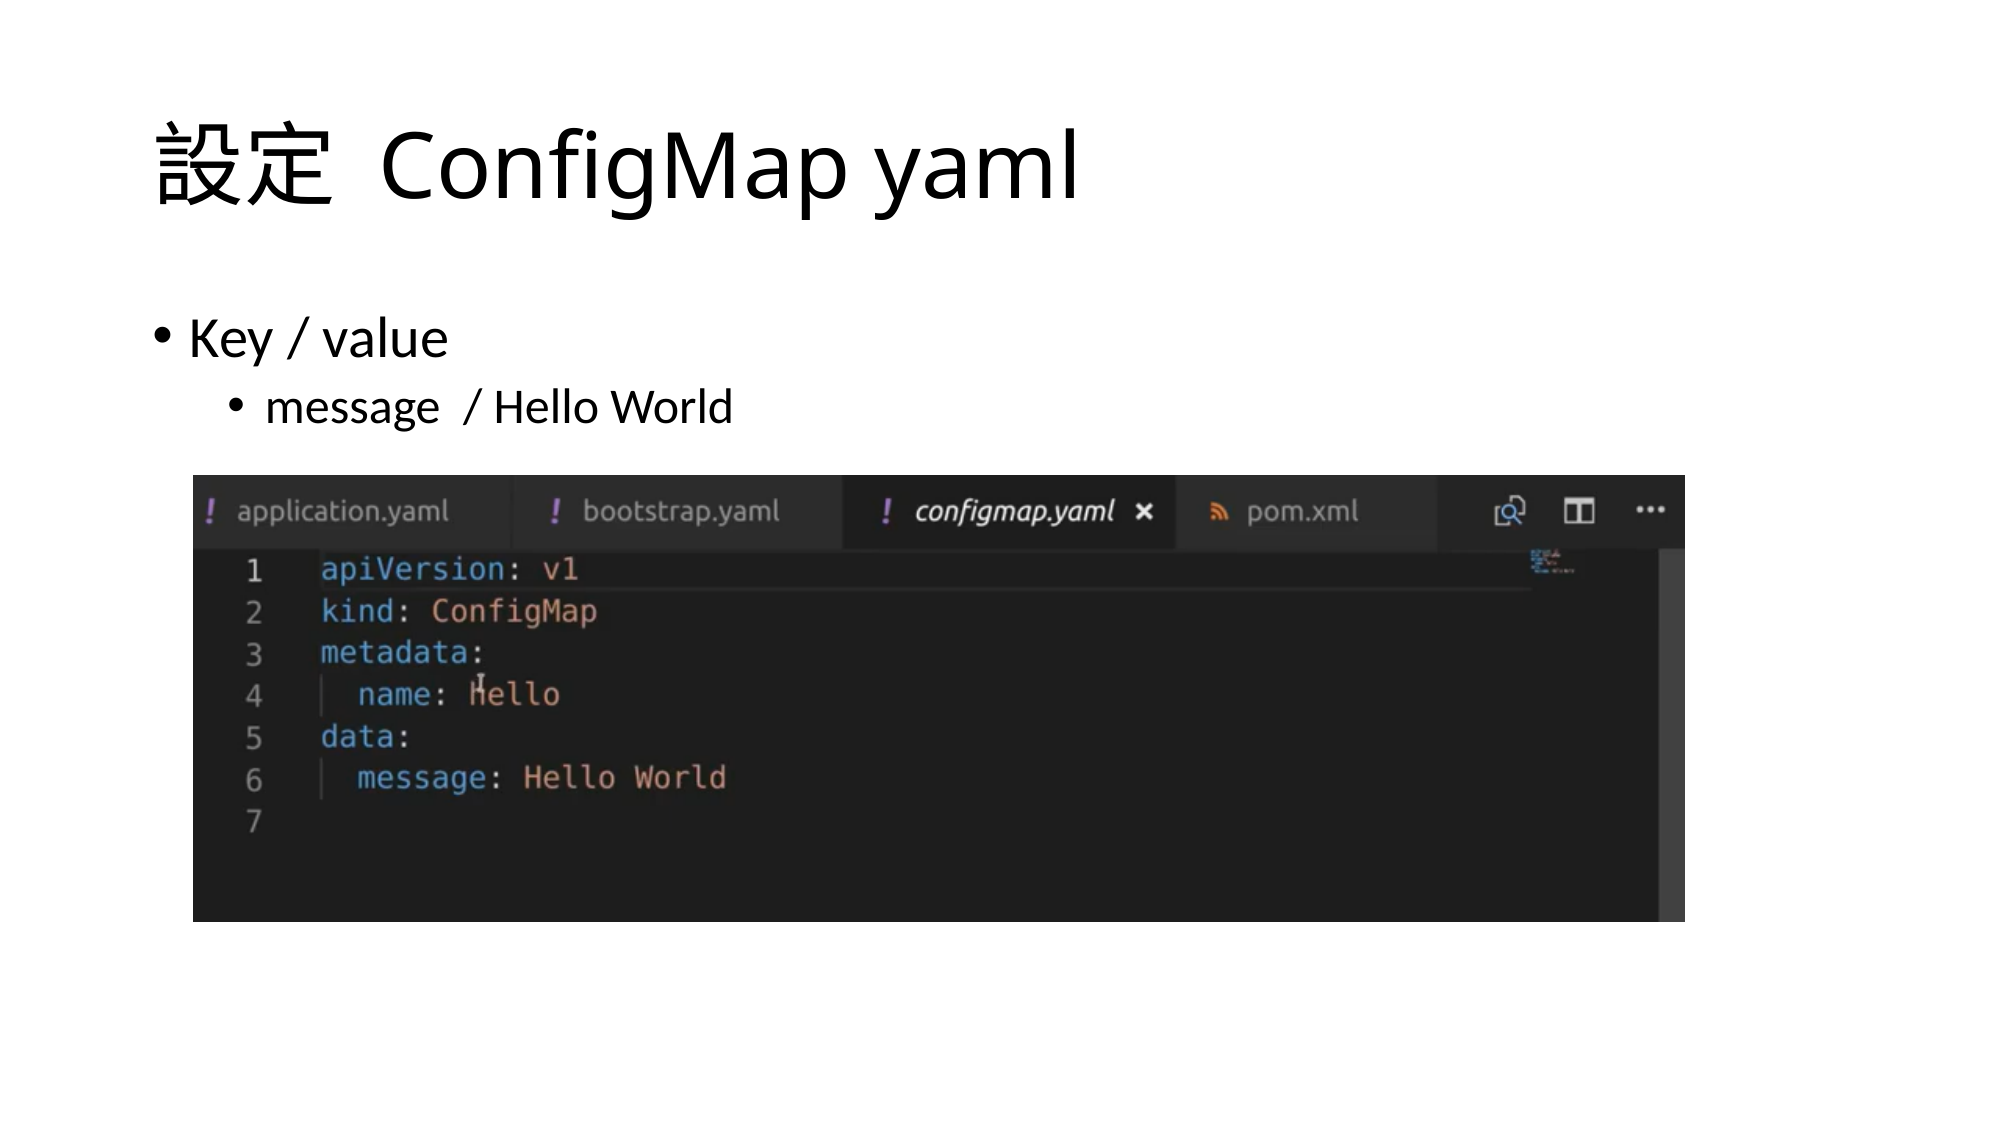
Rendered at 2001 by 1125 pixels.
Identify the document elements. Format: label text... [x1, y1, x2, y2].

picture [193, 475, 1685, 922]
list Key / value message / Hello World [137, 299, 1863, 1014]
title 設定 ConfigMap yaml [137, 59, 1863, 278]
